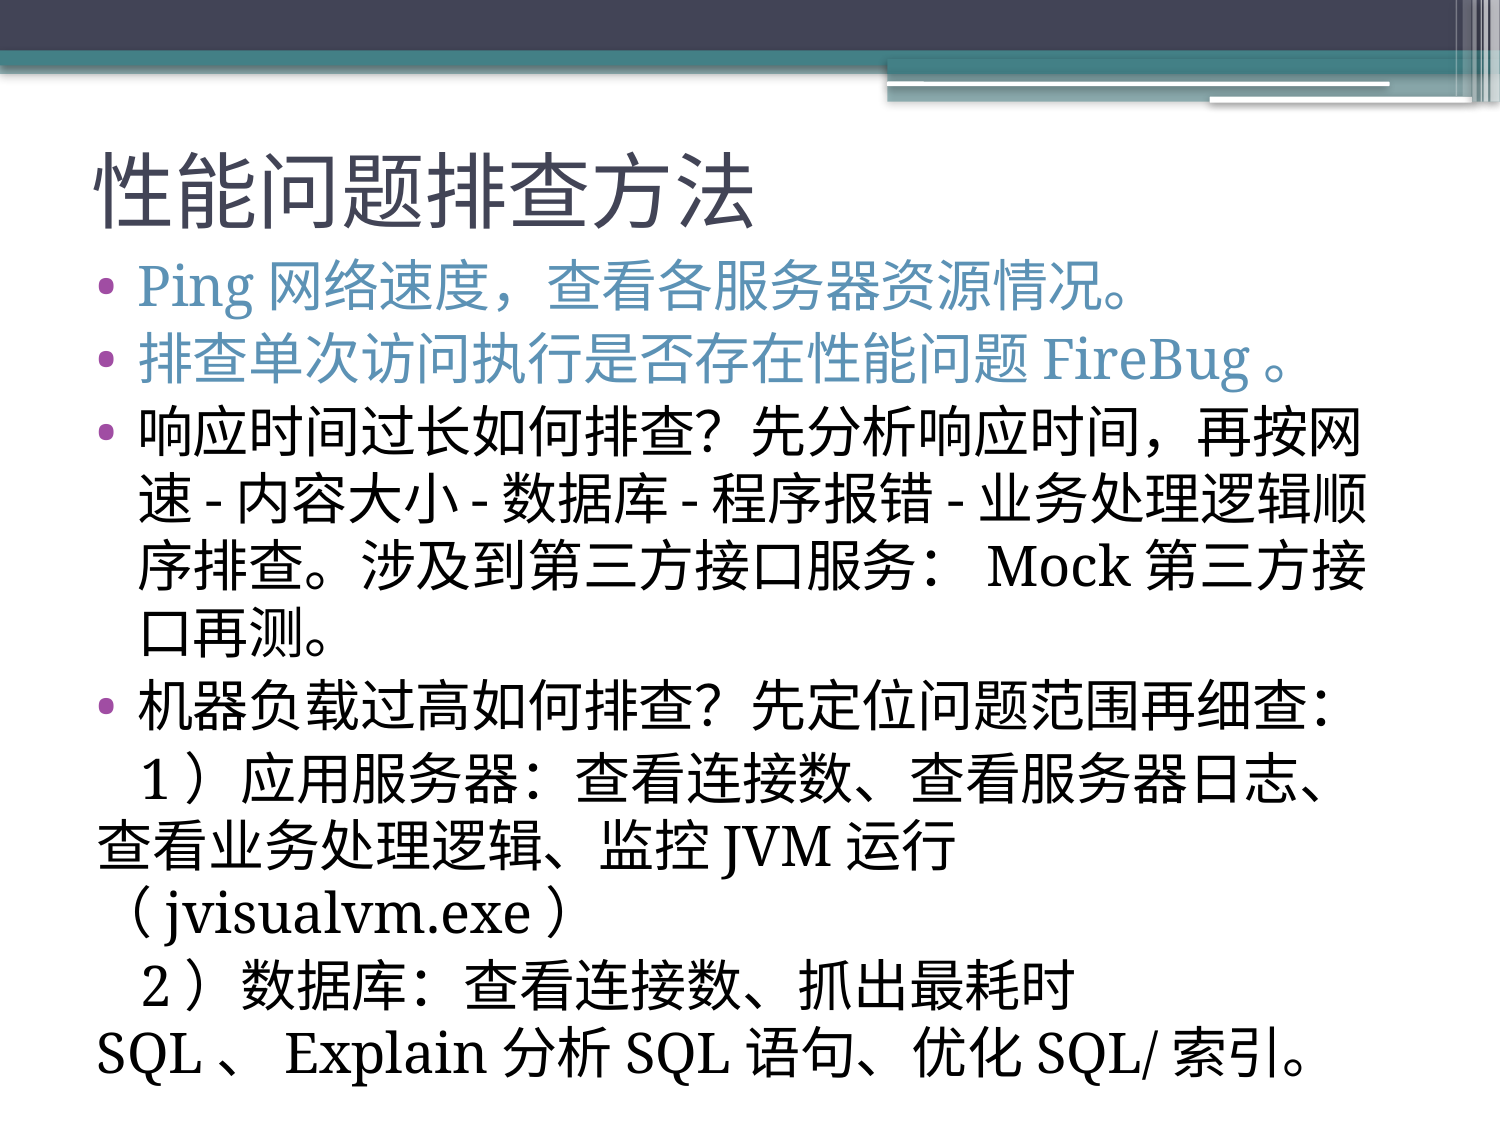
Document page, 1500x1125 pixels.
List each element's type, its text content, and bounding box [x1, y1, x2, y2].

list Ping网络速度，查看各服务器资源情况。 排查单次访问执行是否存在性能问题FireBug。 响应时间过长如何排查？先分析响应时间，再按网速-内容大小-数据库-程序报错-业务处理逻辑顺序排查。涉及到第三方接口服务：Mock第三方接口再测。 机器负载过高如何排查？先定位问题范围再细查： 1）应用服务器：查看连接数、查看服务器日志、查看业务处理逻辑、监控JVM运行（jvisualvm.exe） 2）数据库：查看连接数、抓出最耗时SQL、Explain分析SQL语句、优化SQL/索引。 [64, 243, 1415, 1094]
title 性能问题排查方法 [76, 101, 1427, 277]
